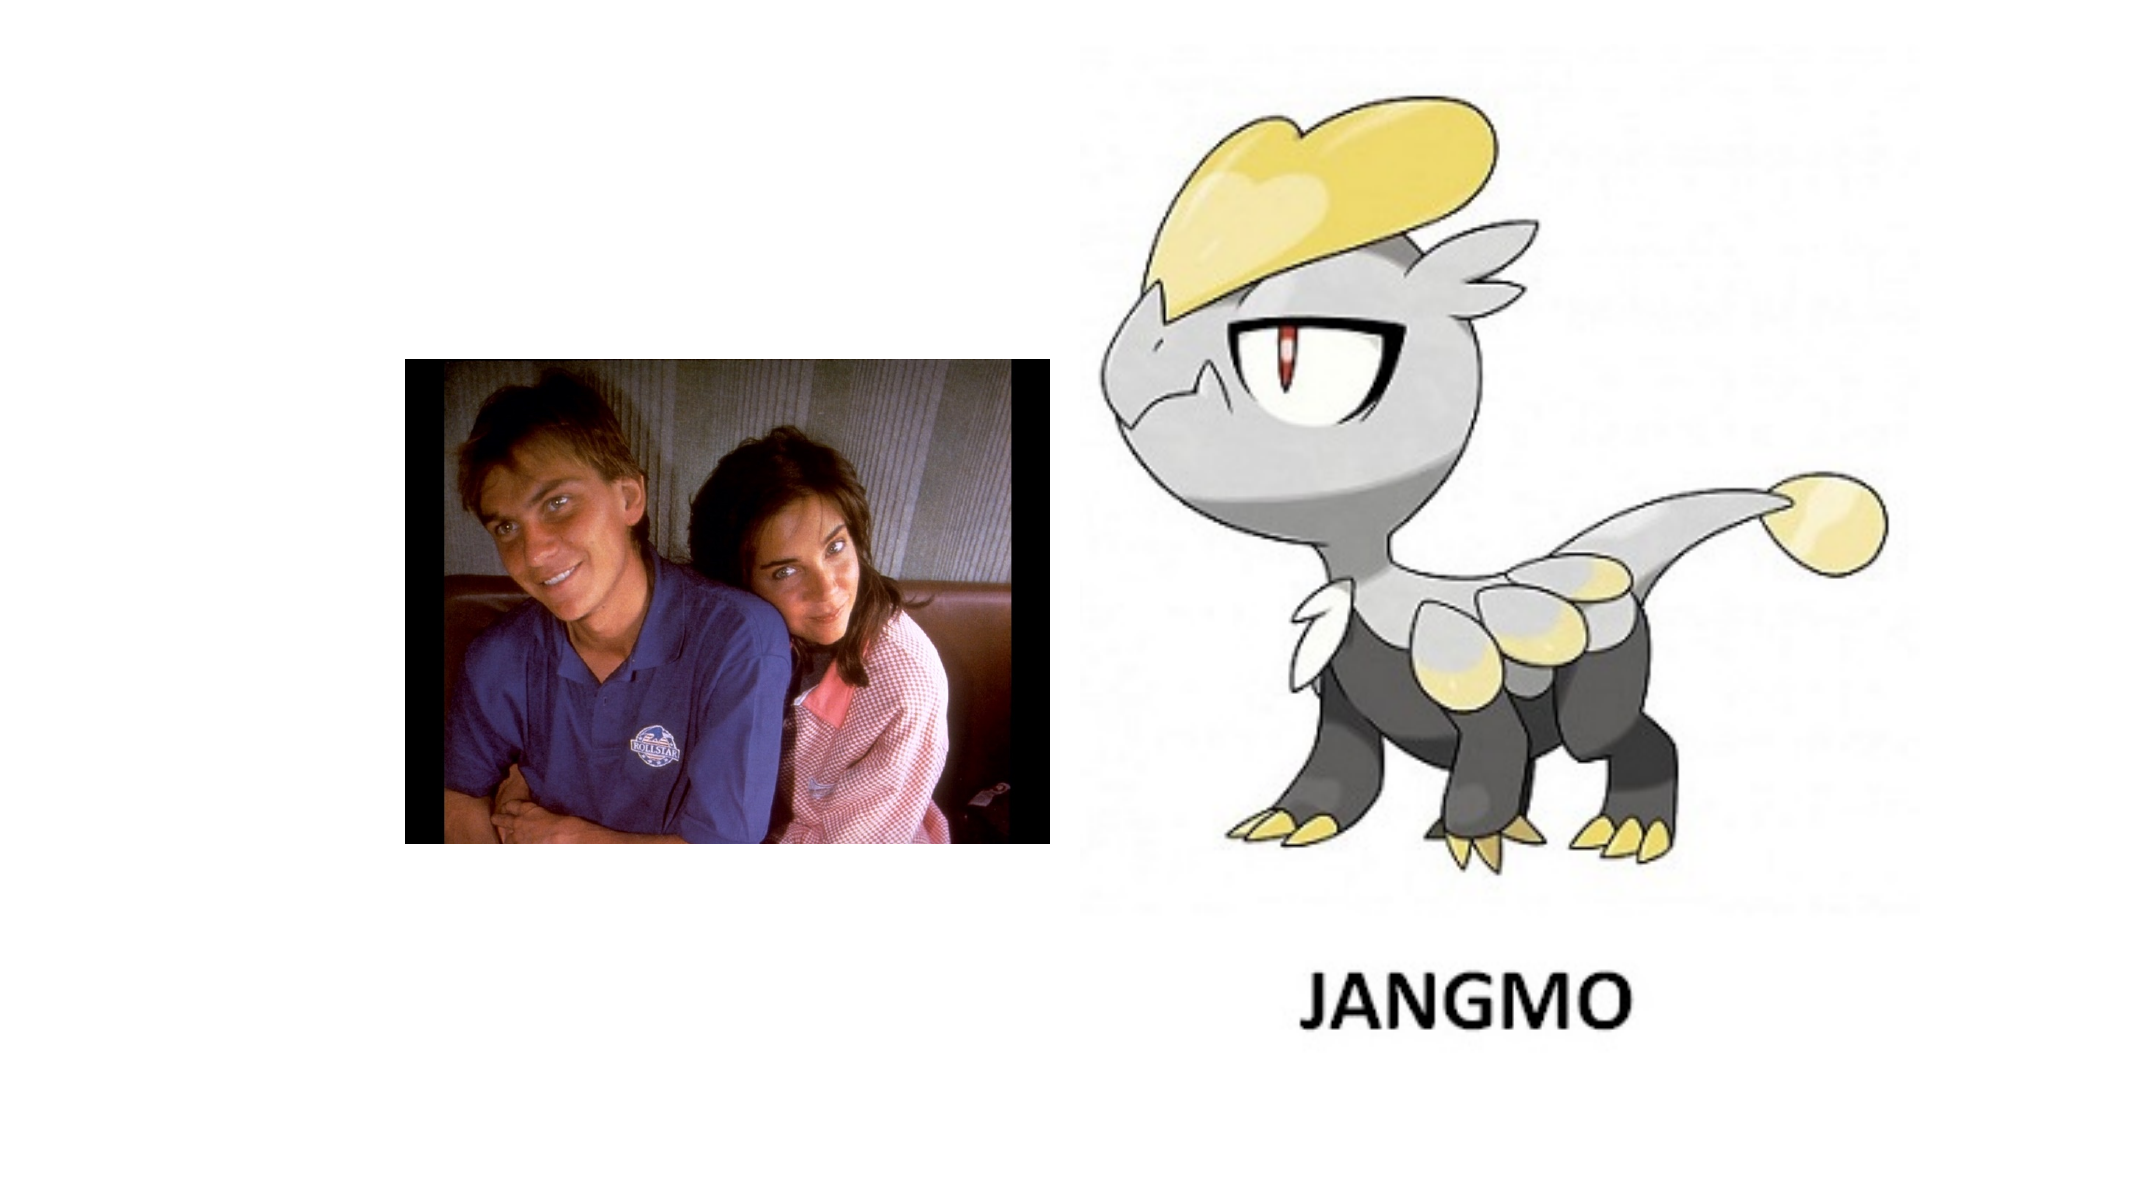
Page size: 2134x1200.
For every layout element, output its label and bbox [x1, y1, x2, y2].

picture [404, 359, 1050, 844]
picture [1079, 44, 1920, 1170]
